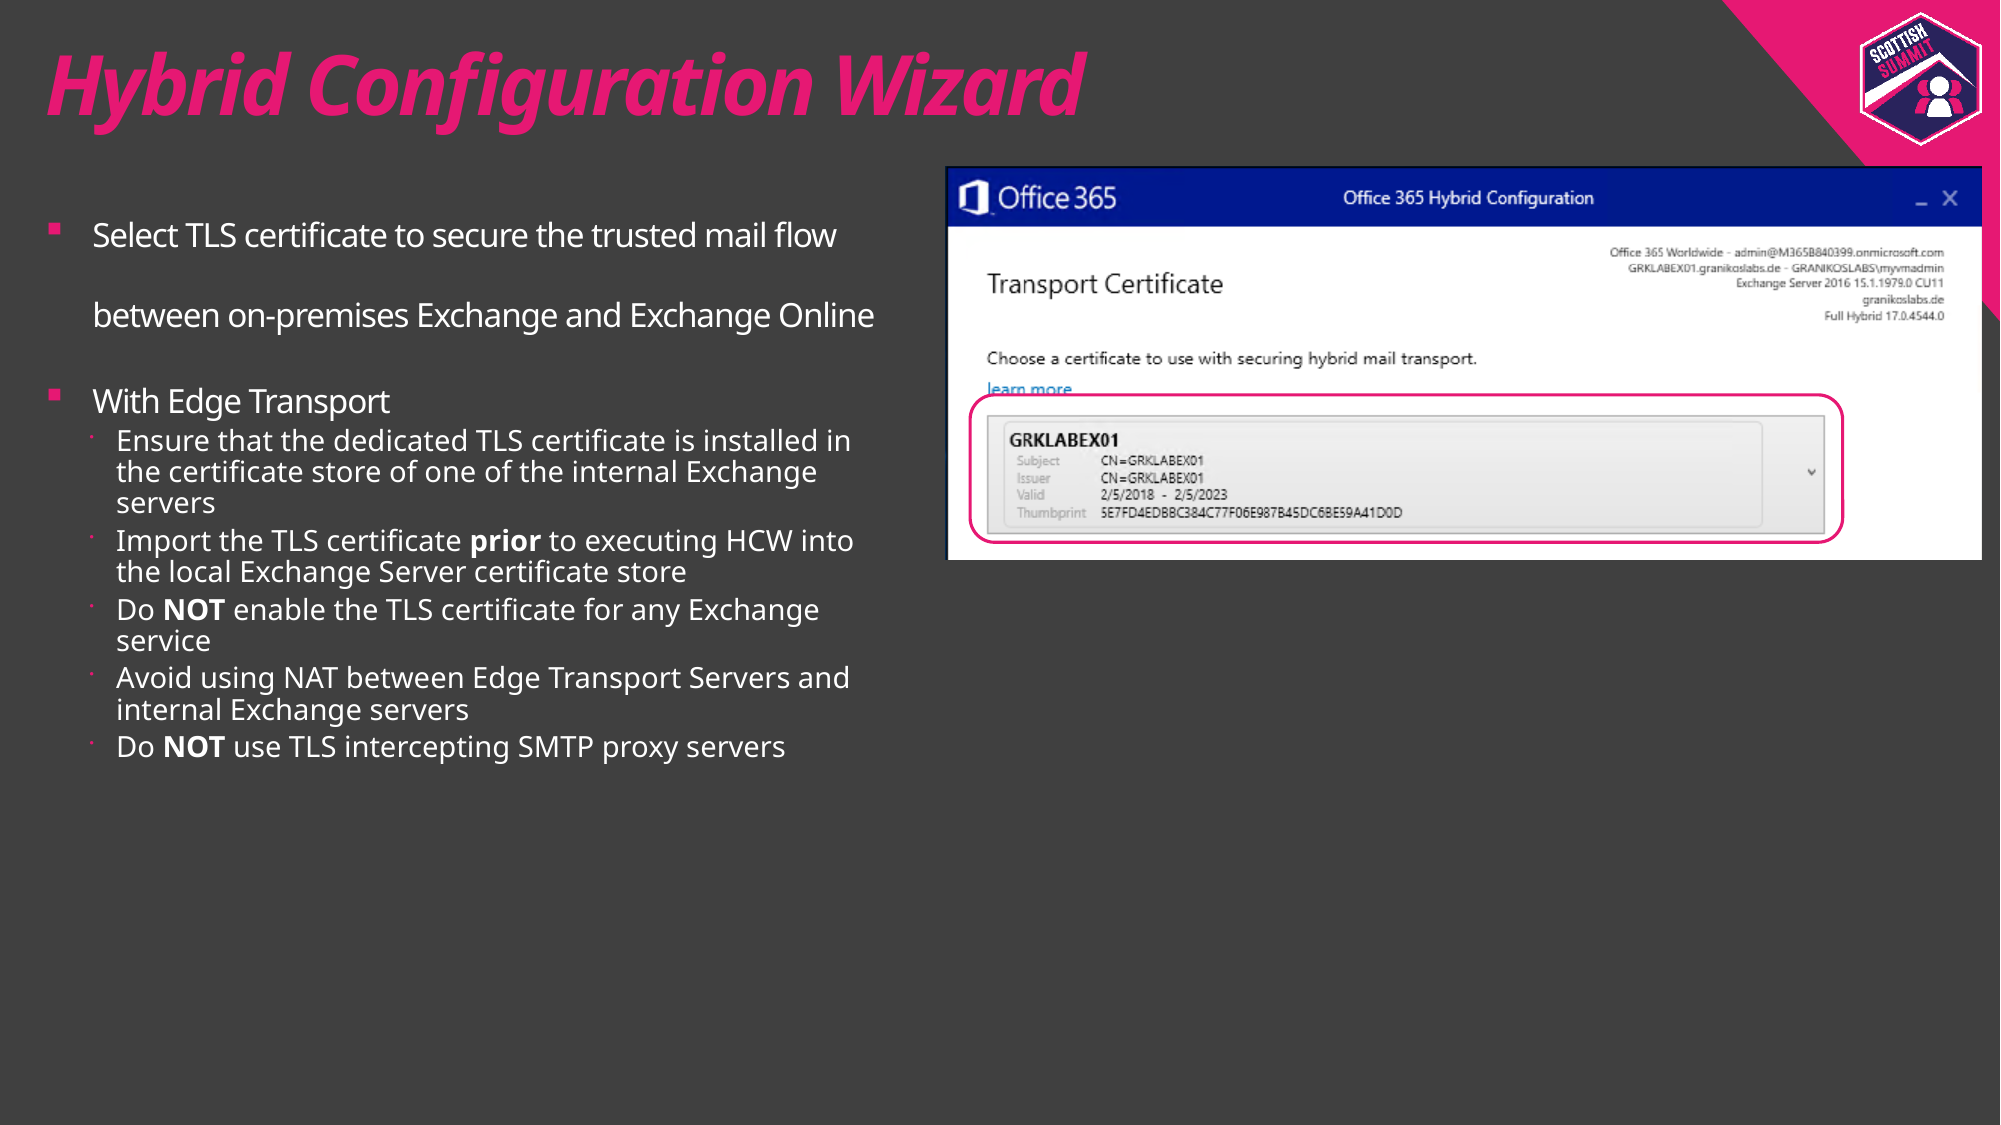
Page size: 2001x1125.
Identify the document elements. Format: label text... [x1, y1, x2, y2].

text_box Select TLS certificate to secure the trusted mail flow between on-premises Exchange and Exchange Online With Edge Transport Ensure that the dedicated TLS certificate is installed in the certificate store of one of the internal Exchange servers Import the TLS certificate prior to executing HCW into the local Exchange Server certificate store Do NOT enable the TLS certificate for any Exchange service Avoid using NAT between Edge Transport Servers and internal Exchange servers Do NOT use TLS intercepting SMTP proxy servers [30, 166, 908, 1025]
text_box Hybrid Configuration Wizard [30, 24, 1840, 140]
text_box [1720, 0, 2000, 323]
picture [1842, 1, 1999, 158]
picture [945, 166, 1982, 560]
